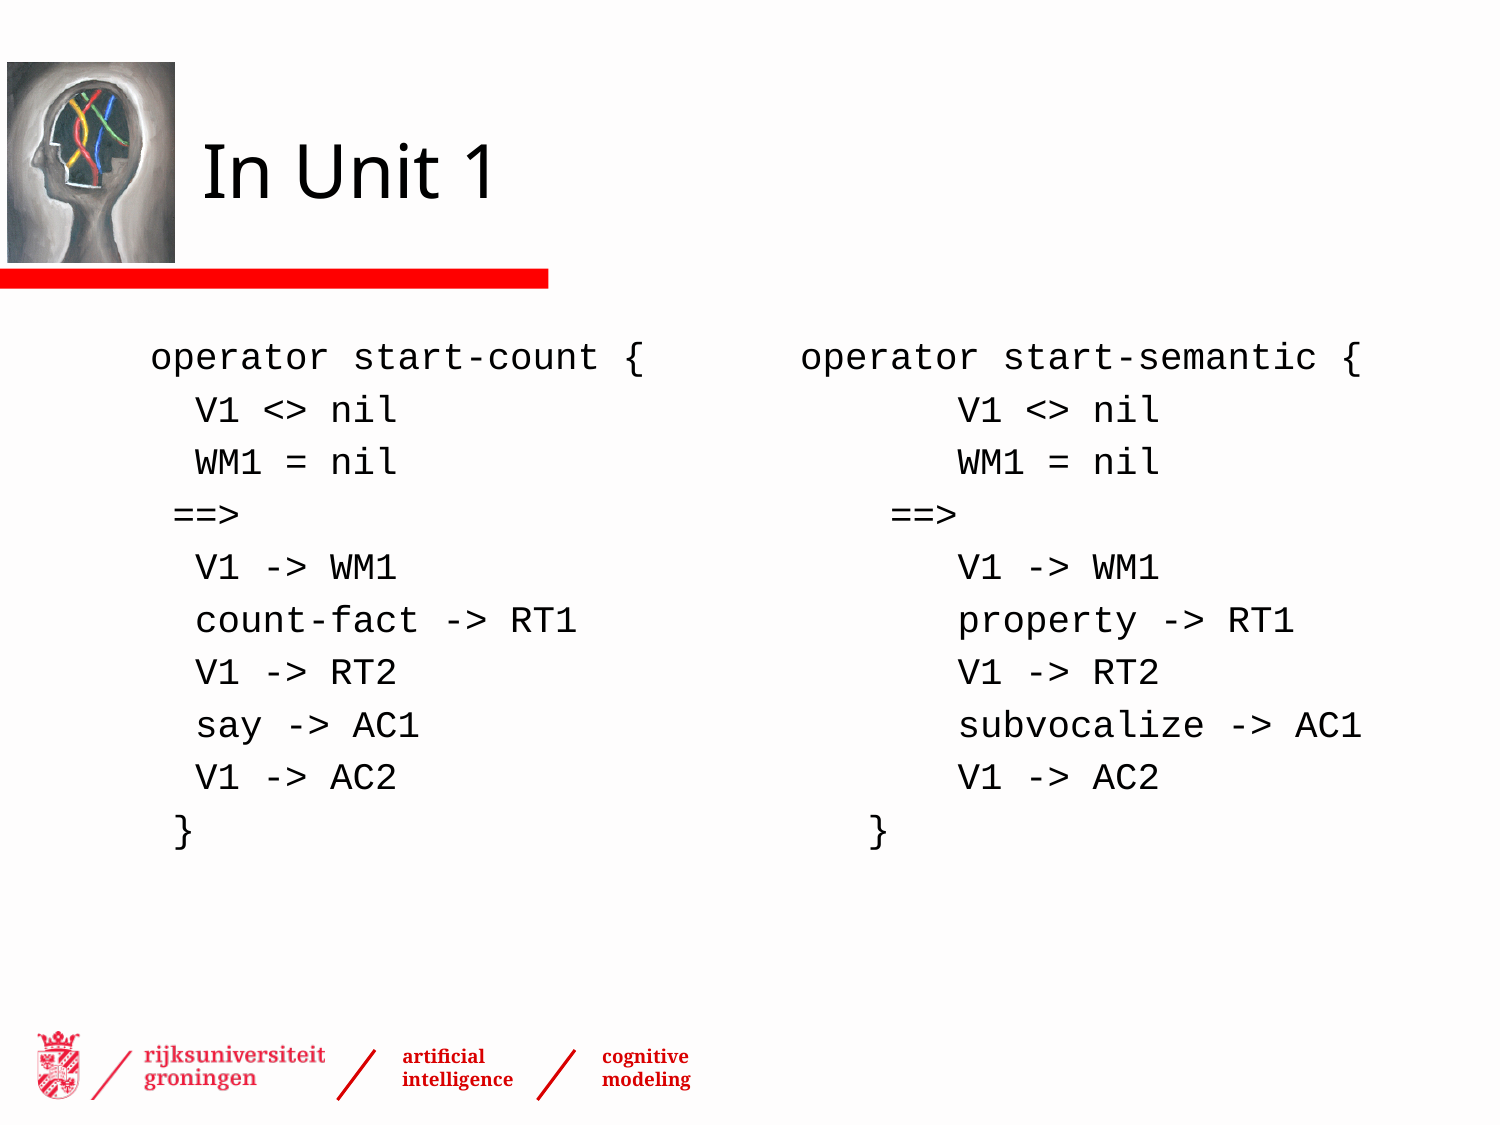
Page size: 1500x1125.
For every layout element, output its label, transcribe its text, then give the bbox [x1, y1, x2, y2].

list operator start-count { V1 <> nil WM1 = nil ==> V1 -> WM1 count-fact -> RT1 V1 -> RT2 say -> AC1 V1 -> AC2 } [112, 324, 738, 1001]
list operator start-semantic { V1 <> nil WM1 = nil ==> V1 -> WM1 property -> RT1 V1 -> RT2 subvocalize -> AC1 V1 -> AC2 } [762, 324, 1388, 1001]
title In Unit 1 [187, 74, 1463, 263]
picture [7, 62, 175, 263]
